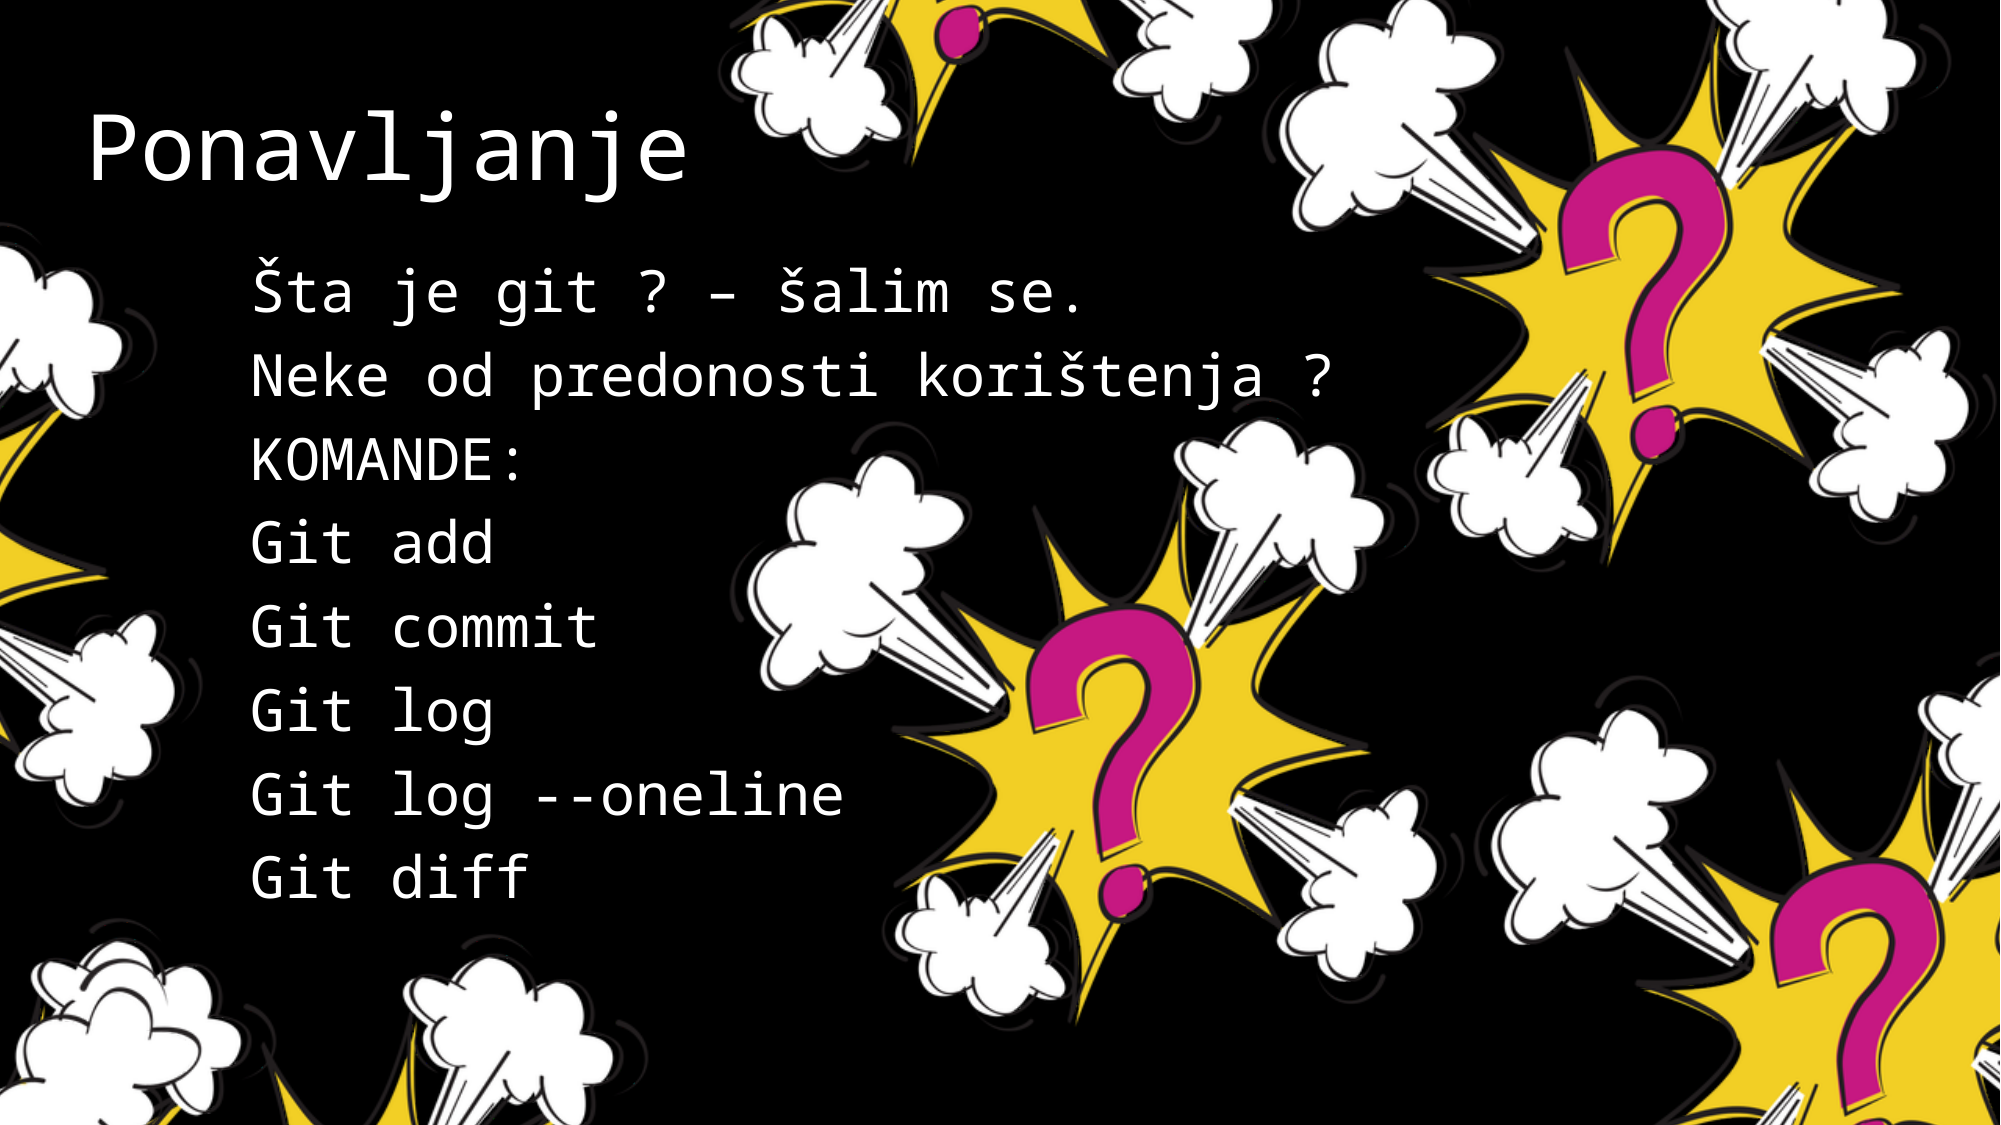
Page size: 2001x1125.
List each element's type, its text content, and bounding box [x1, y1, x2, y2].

list Šta je git ? – šalim se. Neke od predonosti korištenja ? KOMANDE: Git add Git commit Git log Git log --oneline Git diff [236, 255, 1229, 851]
picture [0, 0, 2000, 1125]
title Ponavljanje [70, 42, 533, 255]
